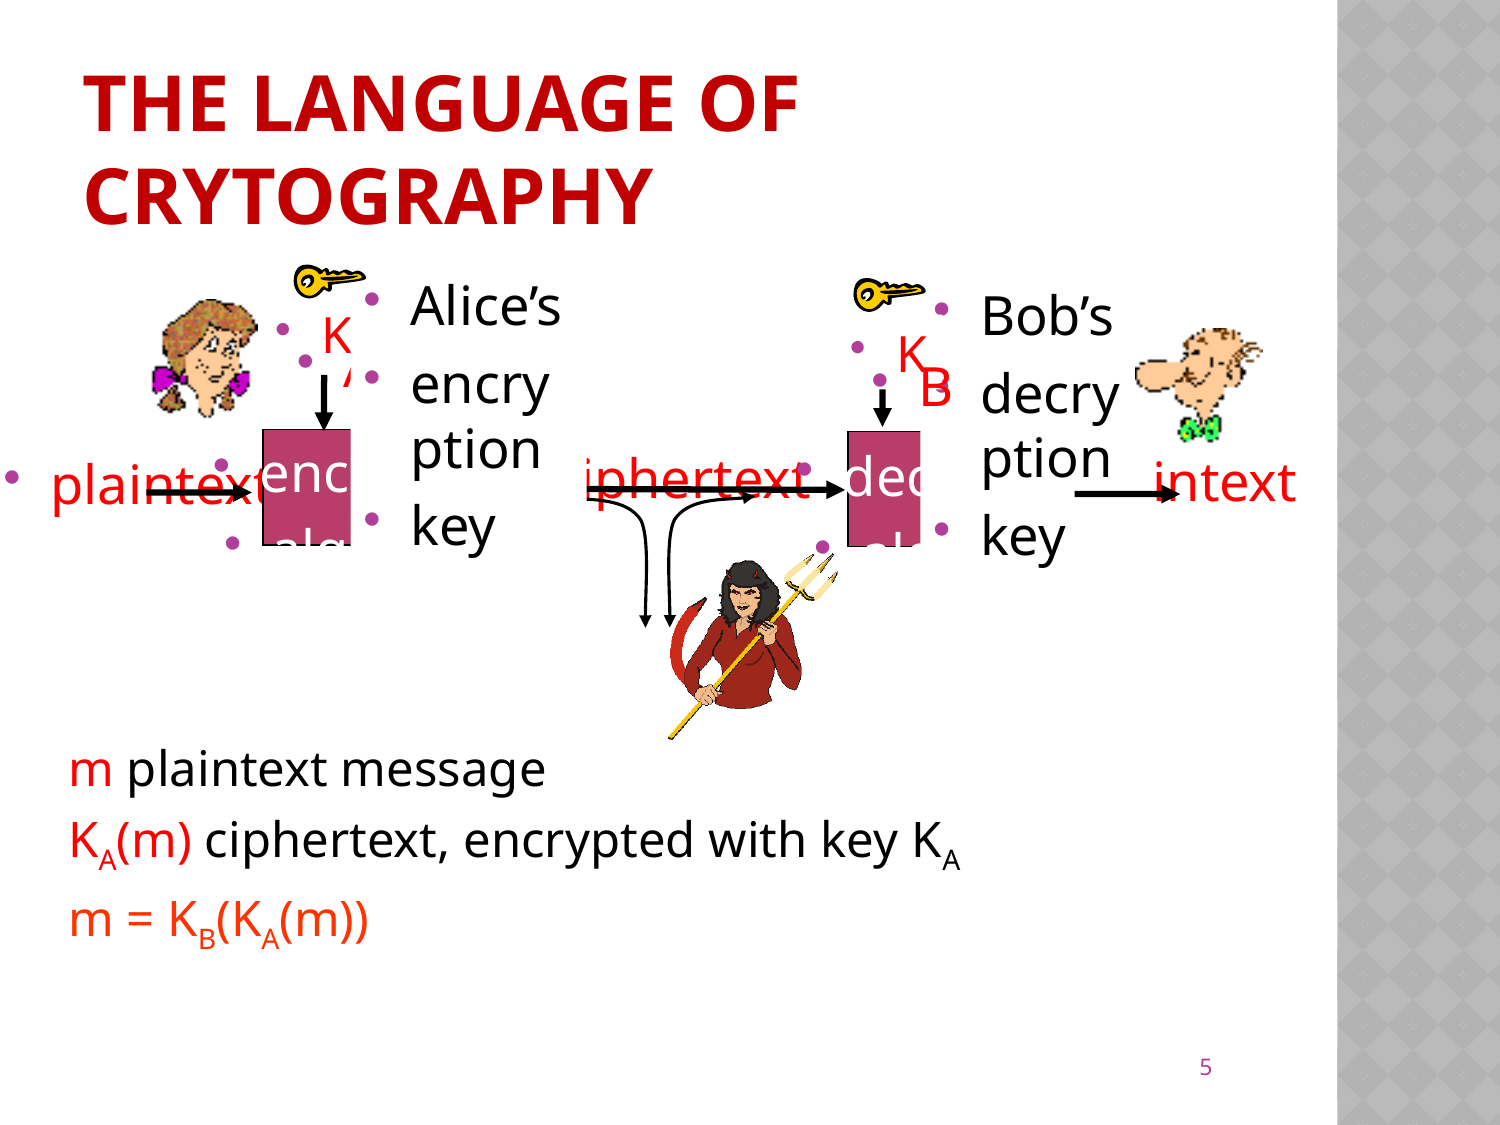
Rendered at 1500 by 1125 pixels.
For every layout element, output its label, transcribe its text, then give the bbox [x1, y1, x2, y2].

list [40, 263, 1263, 740]
title THE LANGUAGE OF CRYTOGRAPHY [75, 52, 1263, 240]
text_box m plaintext message KA(m) ciphertext, encrypted with key KA m = KB(KA(m)) [53, 730, 1402, 963]
slide_number 5 [1116, 1046, 1213, 1085]
